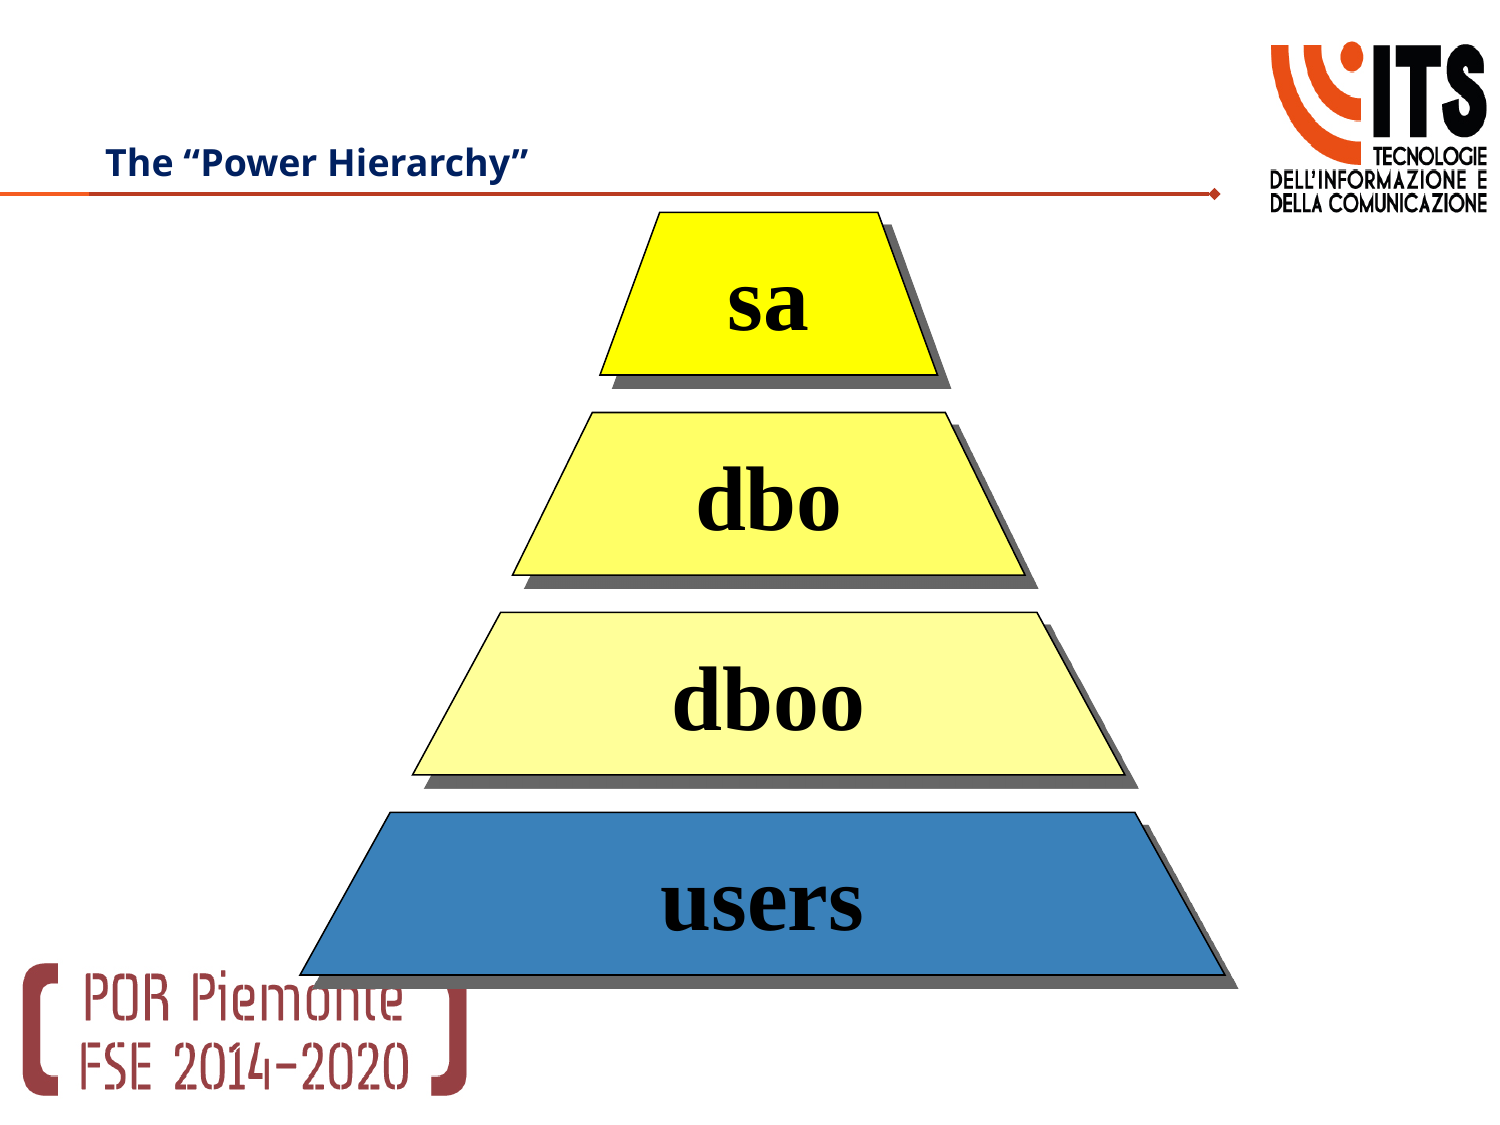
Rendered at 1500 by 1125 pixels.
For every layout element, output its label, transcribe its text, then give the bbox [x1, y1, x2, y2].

picture [0, 0, 1500, 1125]
text_box sa [600, 212, 938, 376]
text_box users [300, 812, 1225, 976]
title The “Power Hierarchy” [90, 79, 1215, 200]
text_box dboo [412, 612, 1126, 775]
text_box dbo [512, 412, 1026, 576]
